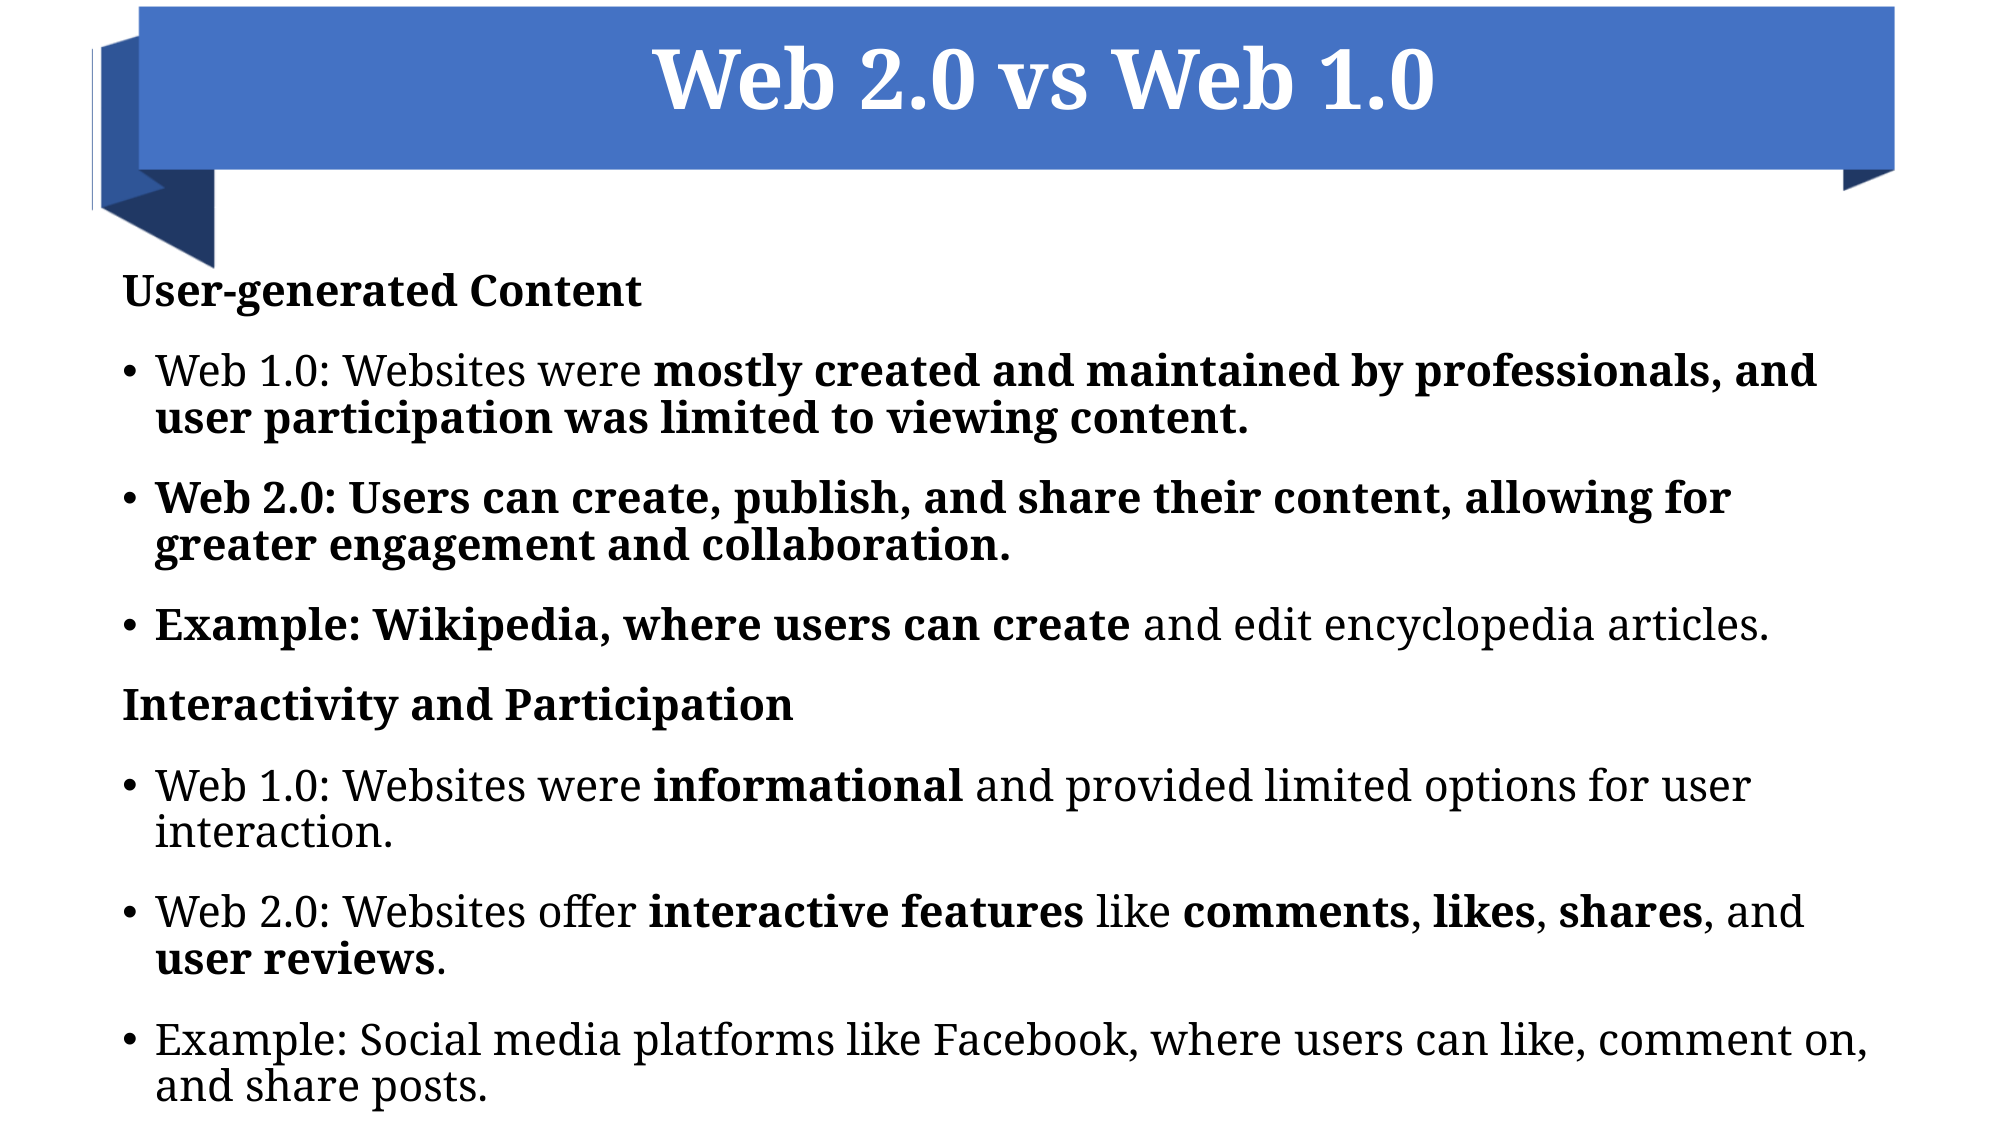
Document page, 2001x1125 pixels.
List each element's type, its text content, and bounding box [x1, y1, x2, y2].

title Web 2.0 vs Web 1.0 [196, 11, 1893, 135]
picture [84, 1, 1907, 274]
text_box User-generated Content Web 1.0: Websites were mostly created and maintained by professionals, and user participation was limited to viewing content. Web 2.0: Users can create, publish, and share their content, allowing for greater engagement and collaboration. Example: Wikipedia, where users can create and edit encyclopedia articles. Interactivity and Participation Web 1.0: Websites were informational and provided limited options for user interaction. Web 2.0: Websites offer interactive features like comments, likes, shares, and user reviews. Example: Social media platforms like Facebook, where users can like, comment on, and share posts. [107, 261, 1893, 1125]
